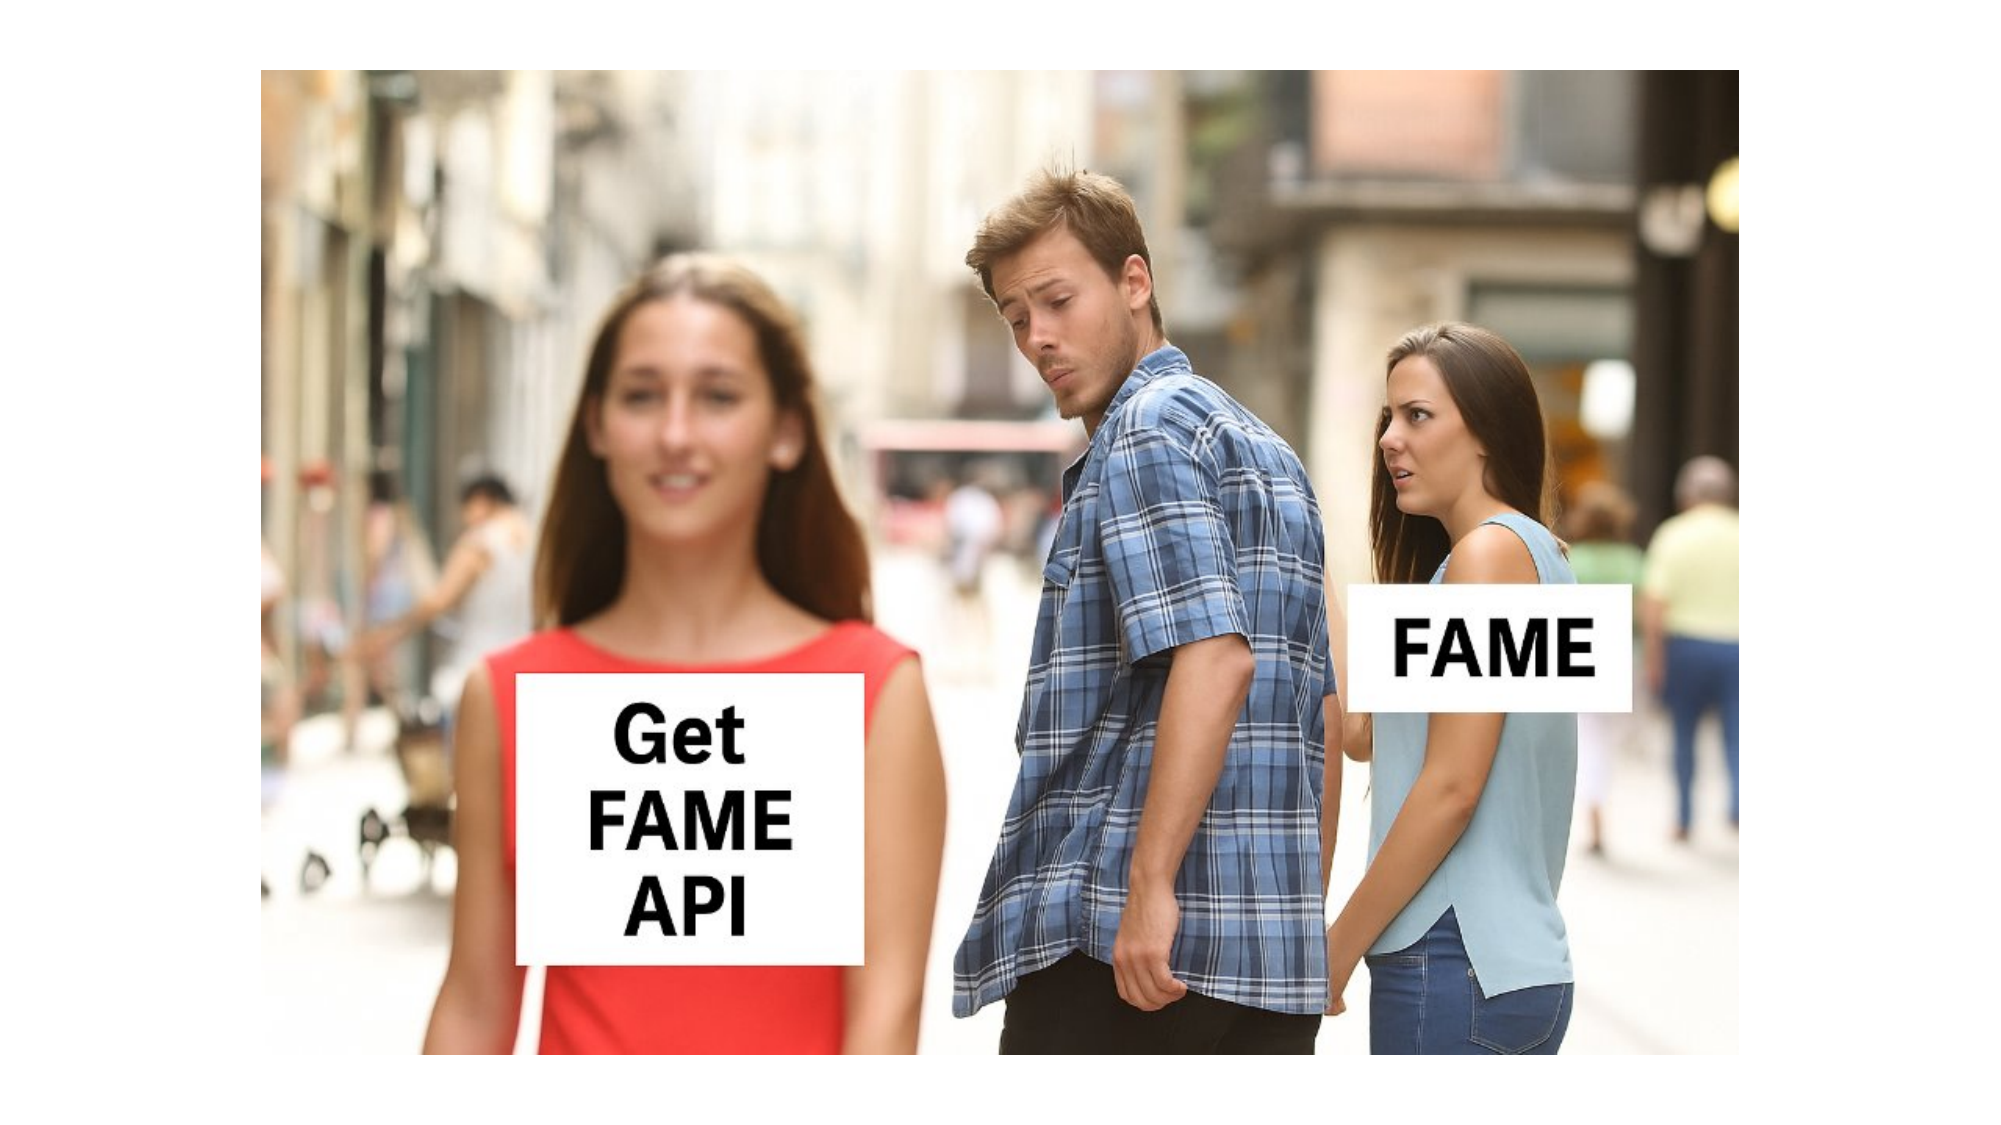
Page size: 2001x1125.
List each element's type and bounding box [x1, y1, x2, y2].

picture [261, 69, 1739, 1056]
